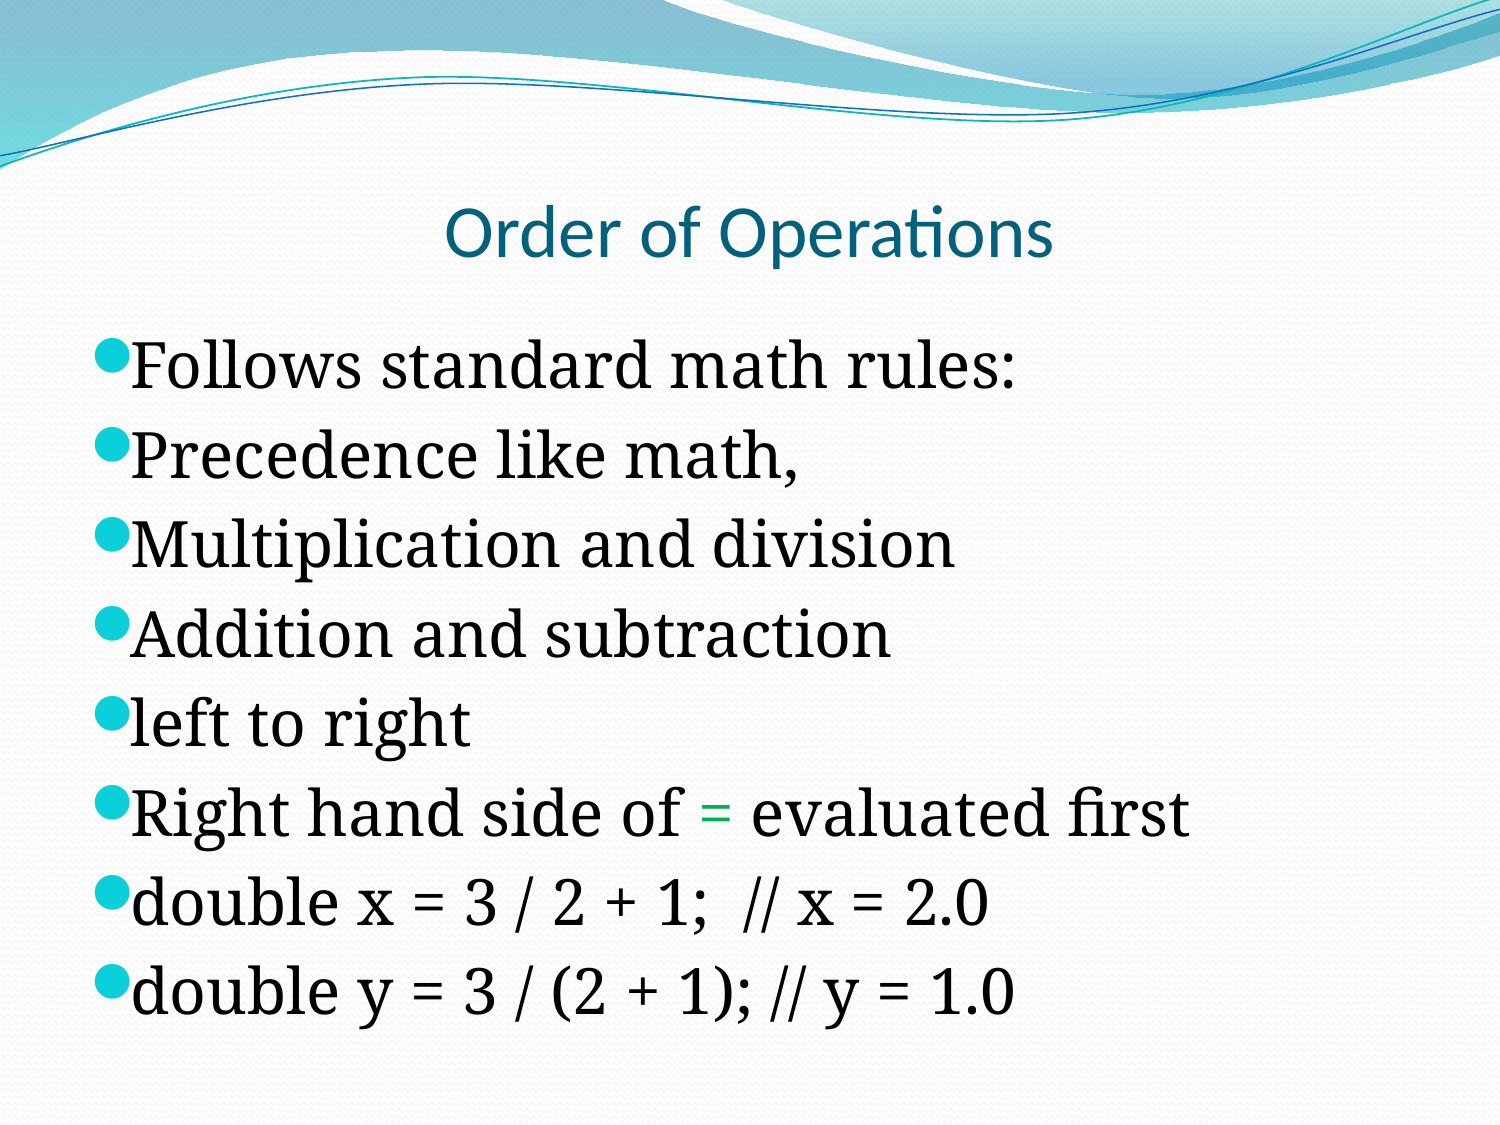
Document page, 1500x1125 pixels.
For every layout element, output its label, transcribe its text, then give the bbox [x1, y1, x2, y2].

list Follows standard math rules: Precedence like math, Multiplication and division Addition and subtraction left to right Right hand side of = evaluated first double x = 3 / 2 + 1; // x = 2.0 double y = 3 / (2 + 1); // y = 1.0 [75, 317, 1425, 1038]
title Order of Operations [75, 174, 1425, 317]
